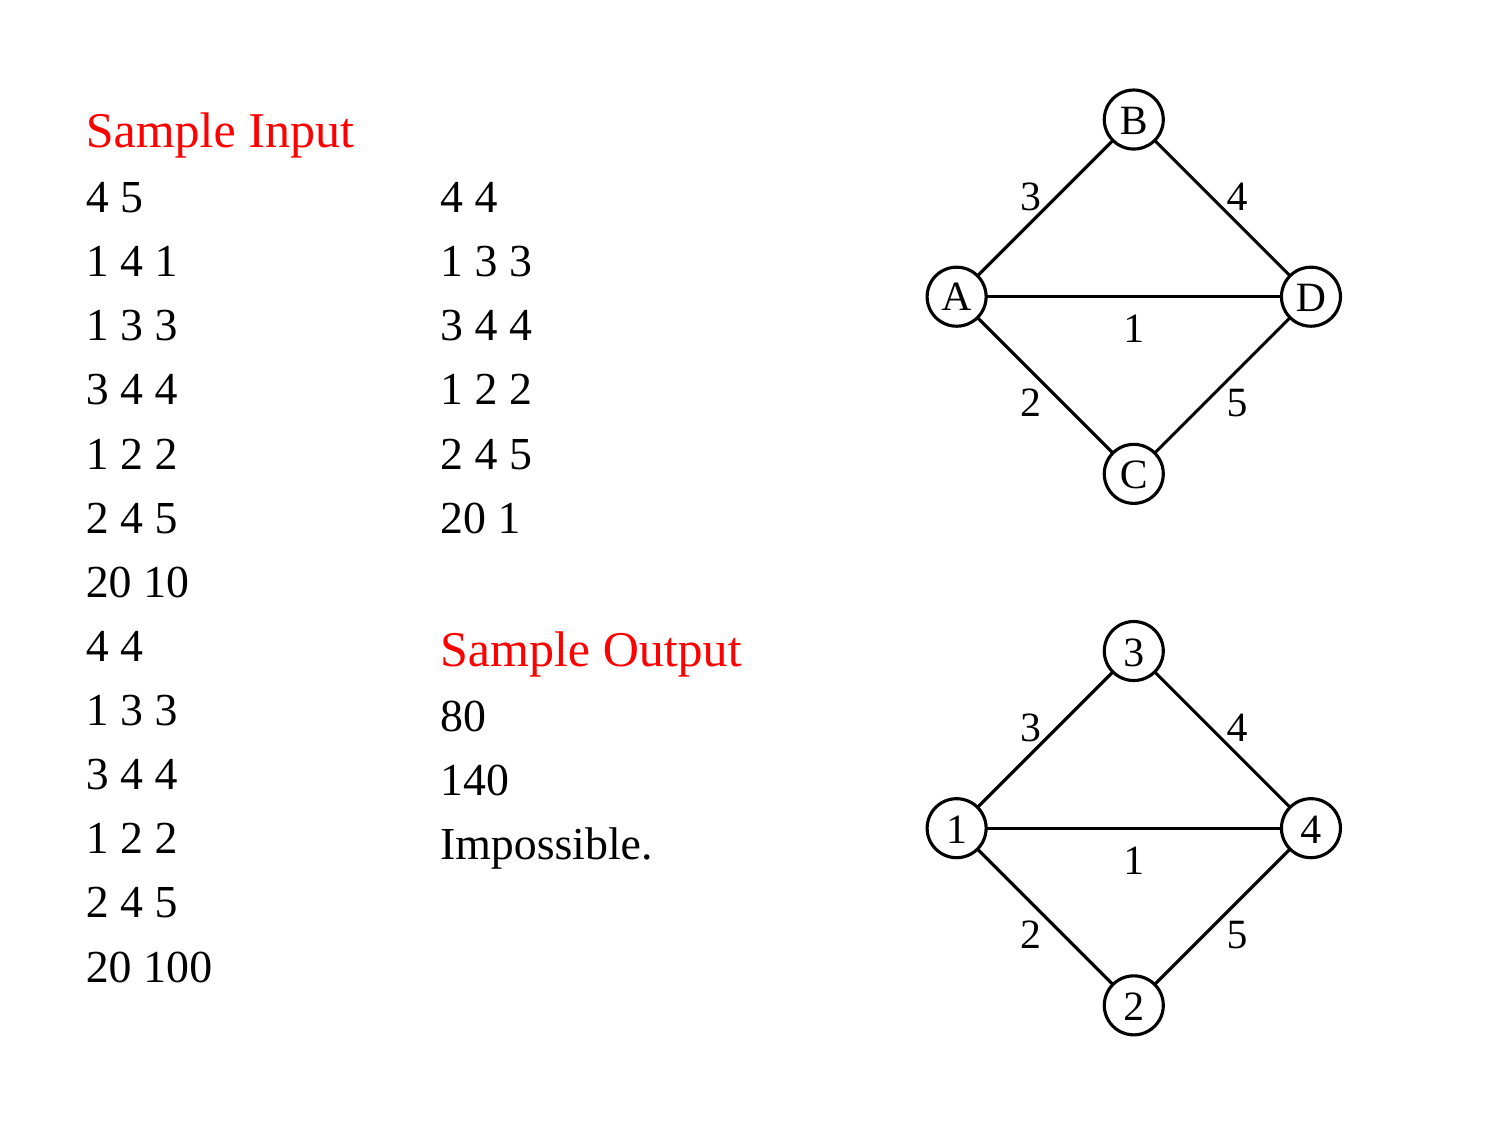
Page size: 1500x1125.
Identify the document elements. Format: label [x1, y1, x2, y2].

list [70, 89, 396, 1036]
text_box [927, 90, 1341, 504]
text_box [927, 621, 1341, 1035]
list [424, 89, 780, 918]
